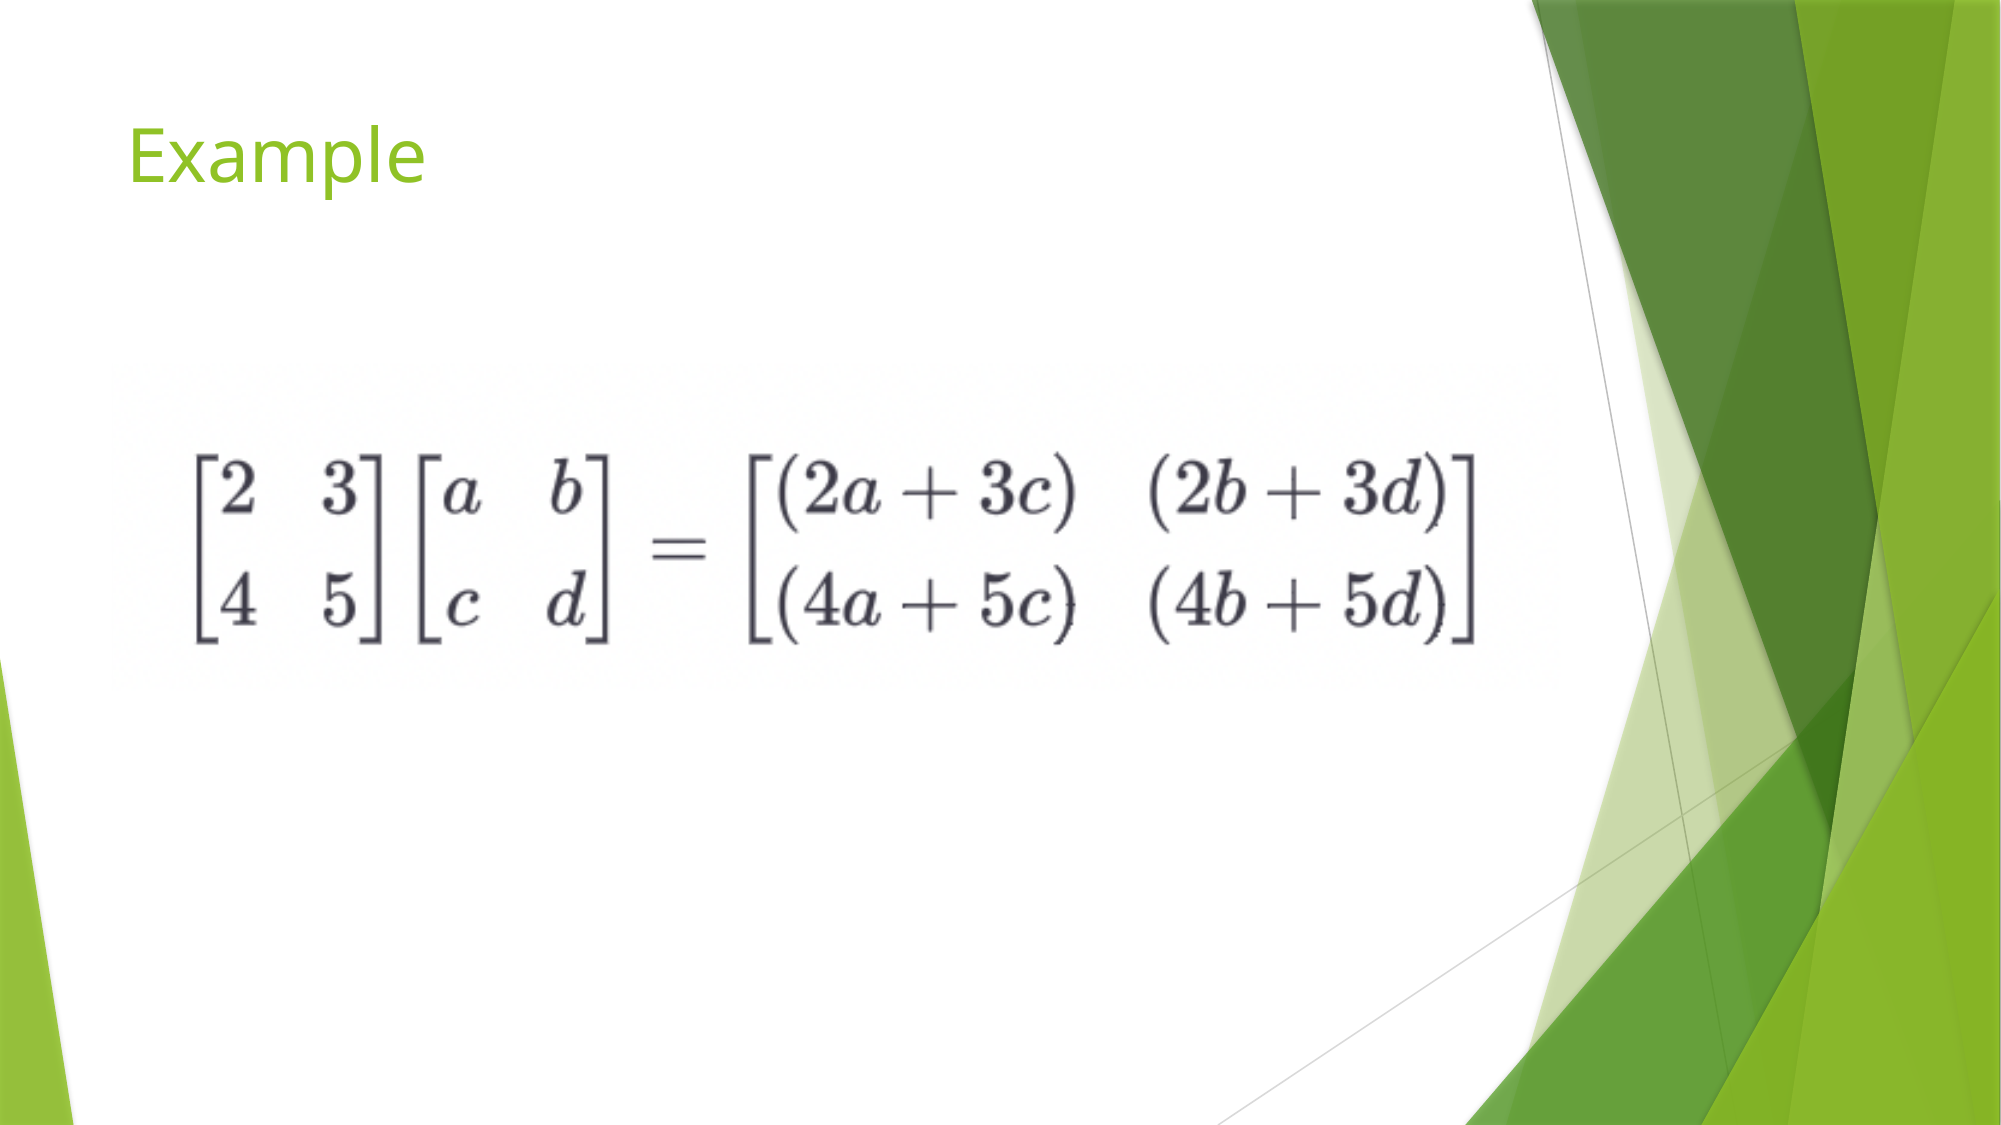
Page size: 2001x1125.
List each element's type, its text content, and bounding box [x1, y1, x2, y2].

title Example [111, 99, 1522, 317]
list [110, 363, 1562, 691]
